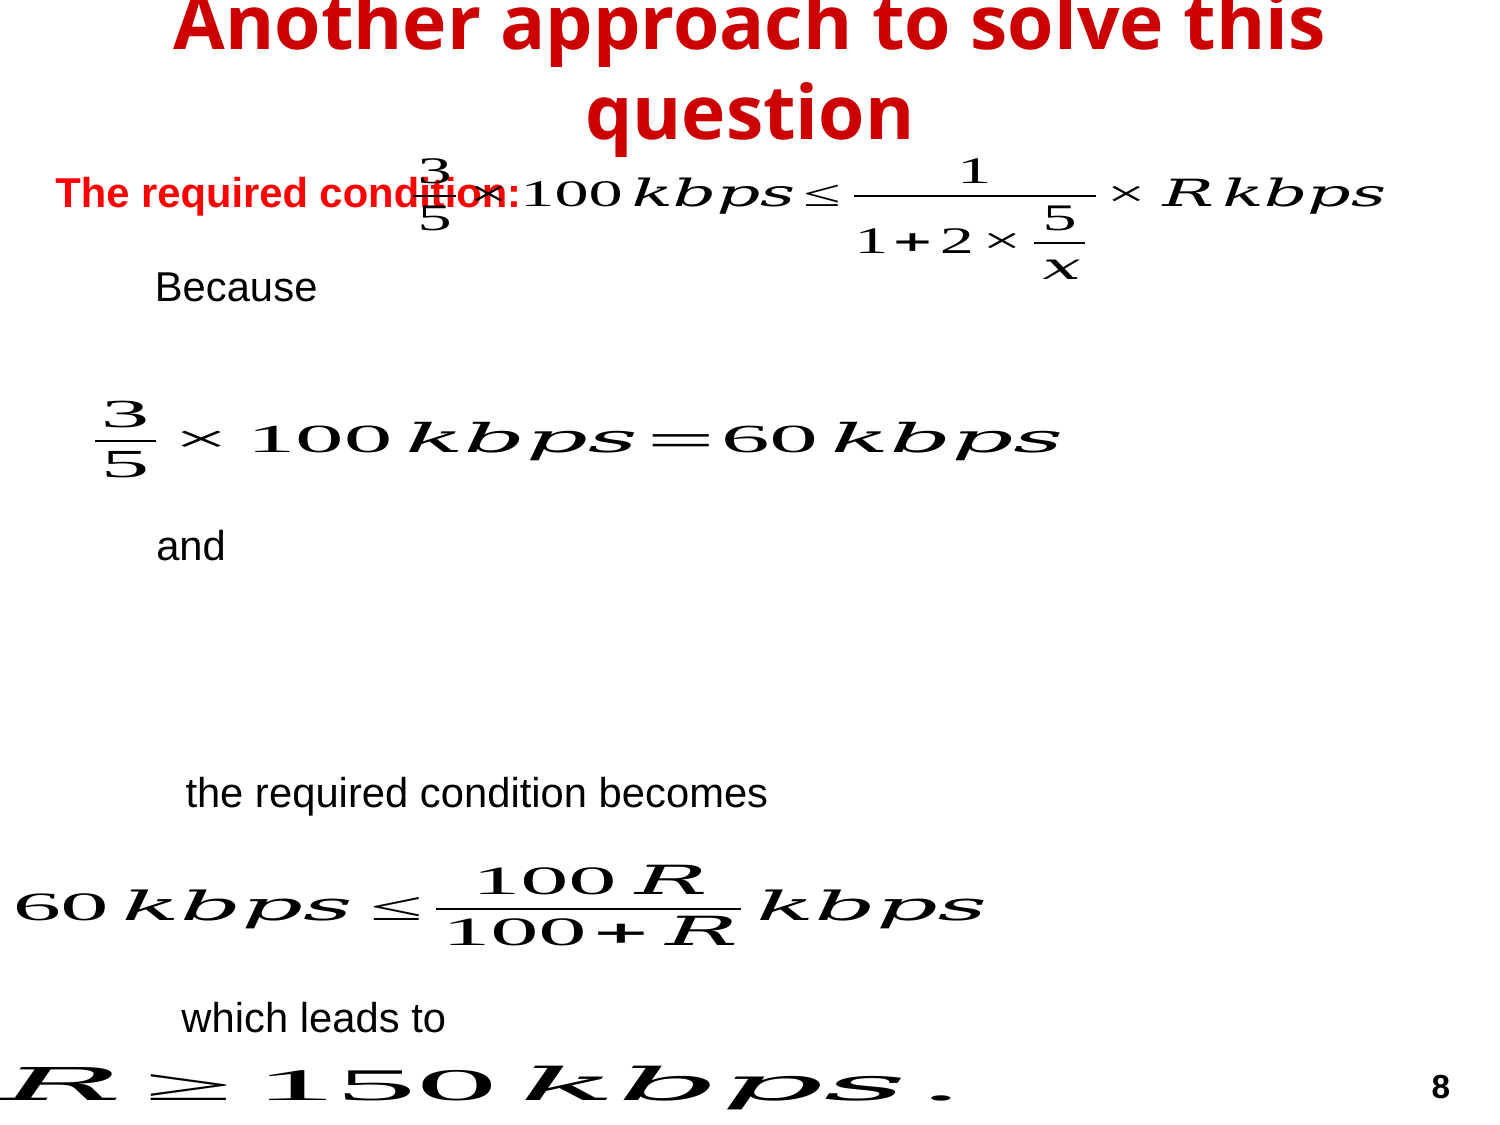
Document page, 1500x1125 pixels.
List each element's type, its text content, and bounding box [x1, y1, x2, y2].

text_box which leads to [166, 983, 462, 1049]
text_box Because [140, 252, 333, 317]
title Another approach to solve this question [0, 0, 1500, 158]
text_box the required condition becomes [170, 758, 784, 824]
text_box and [141, 511, 241, 577]
text_box The required condition: [40, 158, 548, 223]
